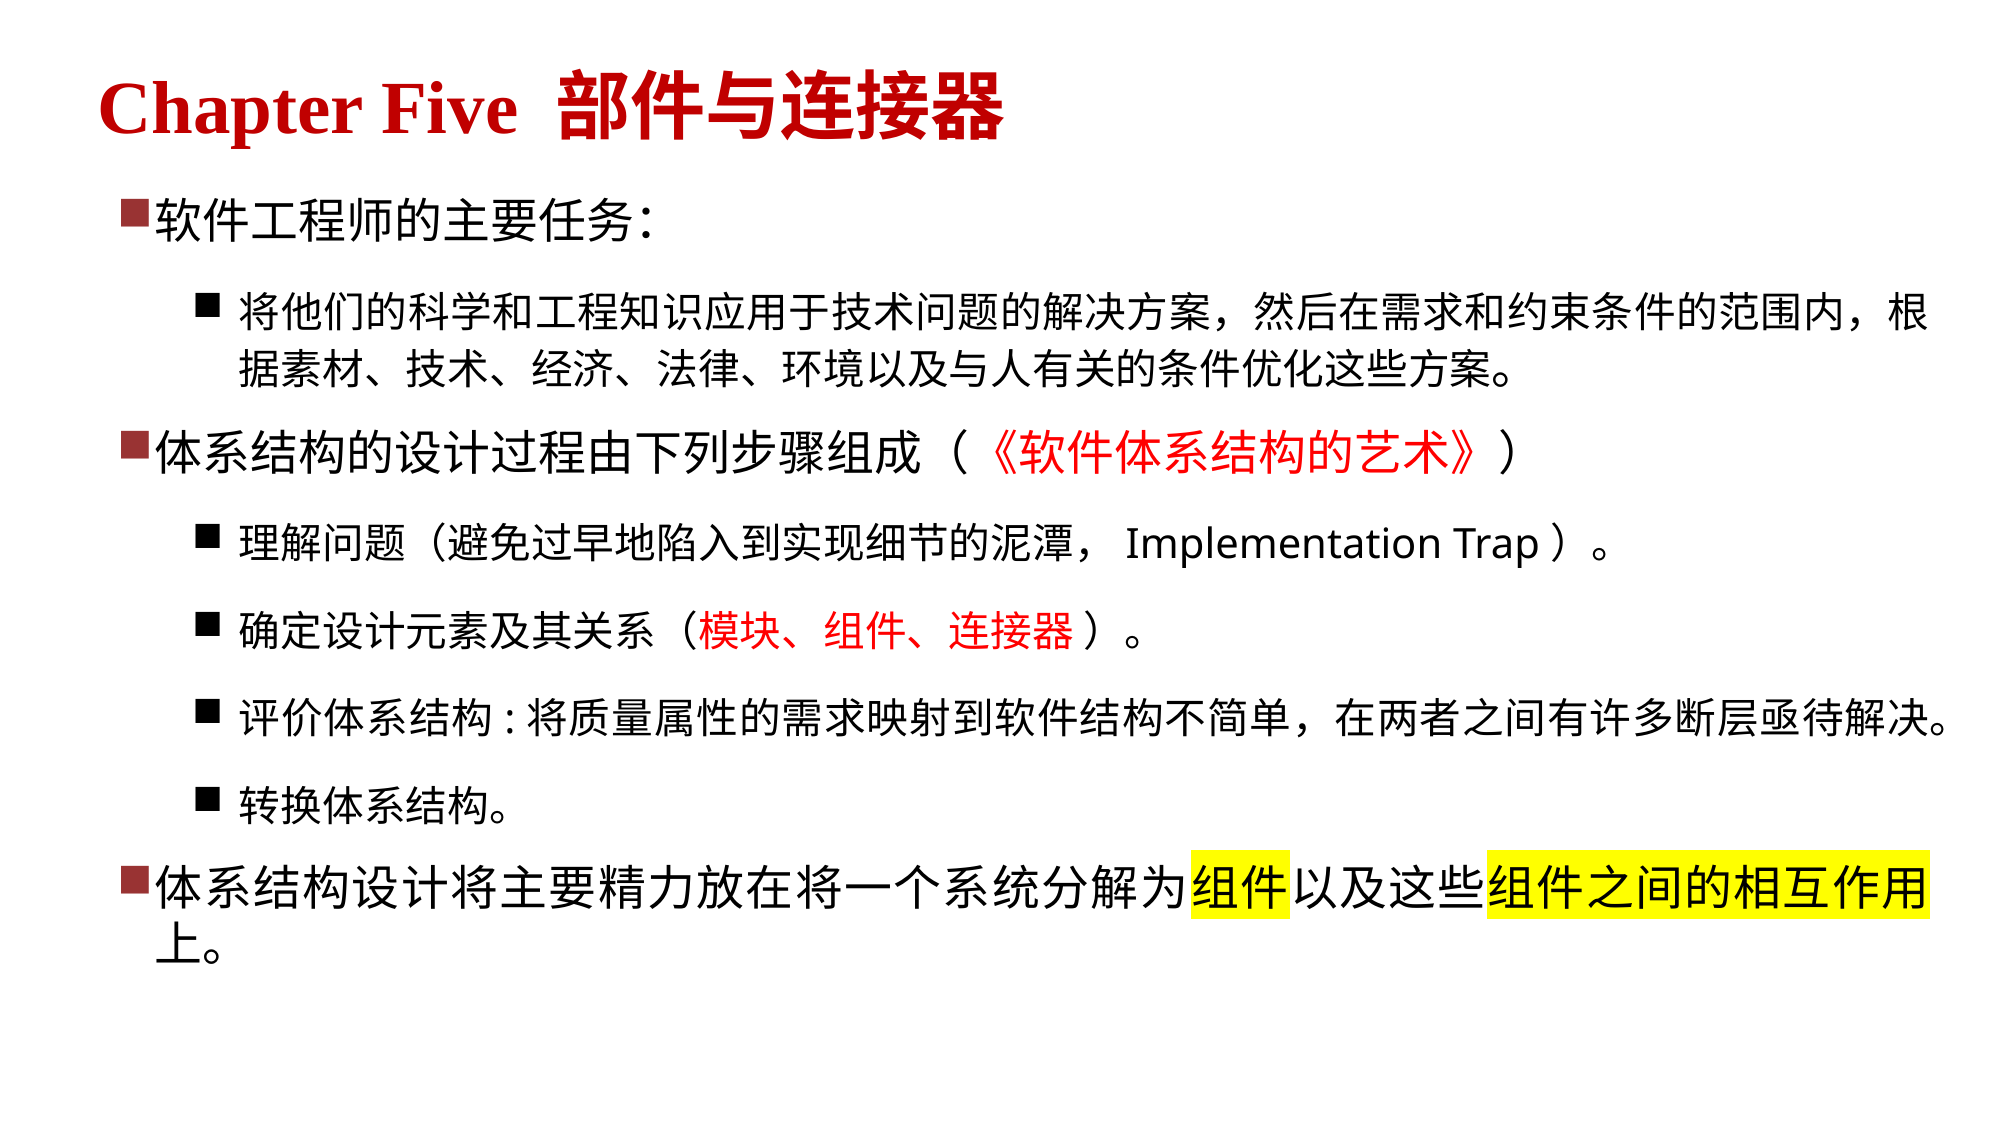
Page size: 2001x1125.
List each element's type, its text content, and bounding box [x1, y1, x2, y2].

list 软件工程师的主要任务： 将他们的科学和工程知识应用于技术问题的解决方案，然后在需求和约束条件的范围内，根据素材、技术、经济、法律、环境以及与人有关的条件优化这些方案。 体系结构的设计过程由下列步骤组成（《软件体系结构的艺术》） 理解问题（避免过早地陷入到实现细节的泥潭，Implementation Trap）。 确定设计元素及其关系（模块、组件、连接器 ）。 评价体系结构:将质量属性的需求映射到软件结构不简单，在两者之间有许多断层亟待解决。 转换体系结构。 体系结构设计将主要精力放在将一个系统分解为组件以及这些组件之间的相互作用上。 [102, 184, 1945, 1036]
text_box Chapter Five 部件与连接器 [82, 42, 1284, 152]
